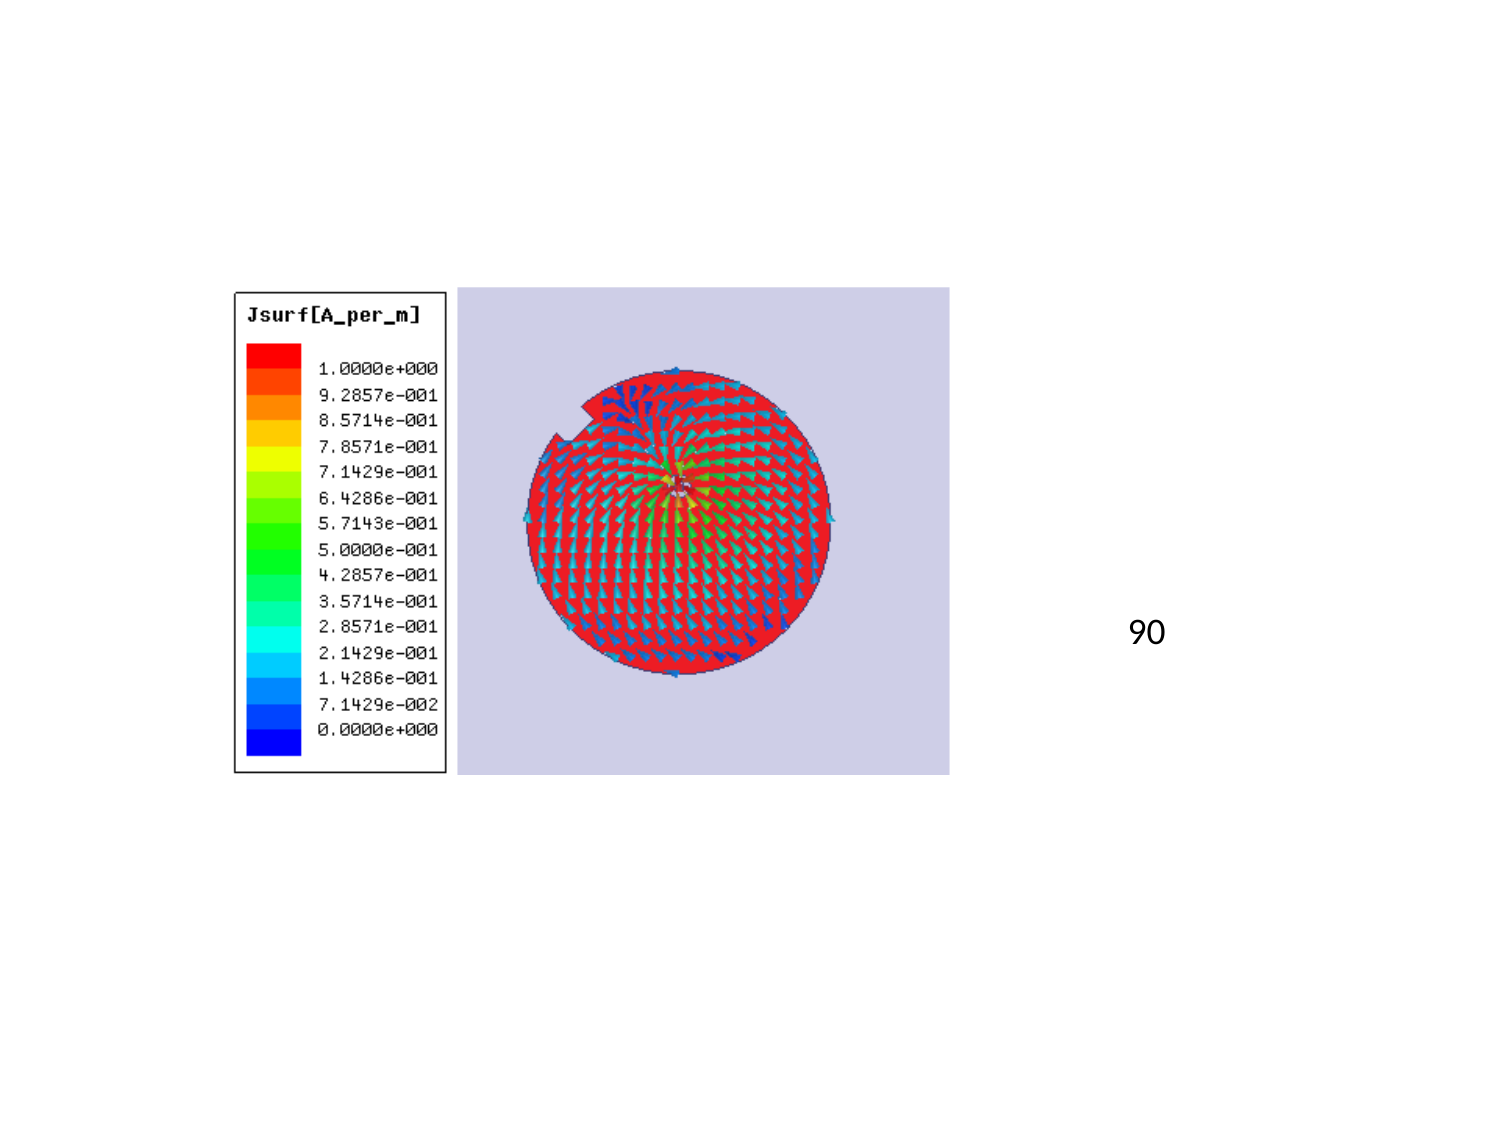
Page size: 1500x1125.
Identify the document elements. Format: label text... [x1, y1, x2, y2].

text_box 90 [1112, 599, 1181, 660]
picture [224, 287, 951, 776]
